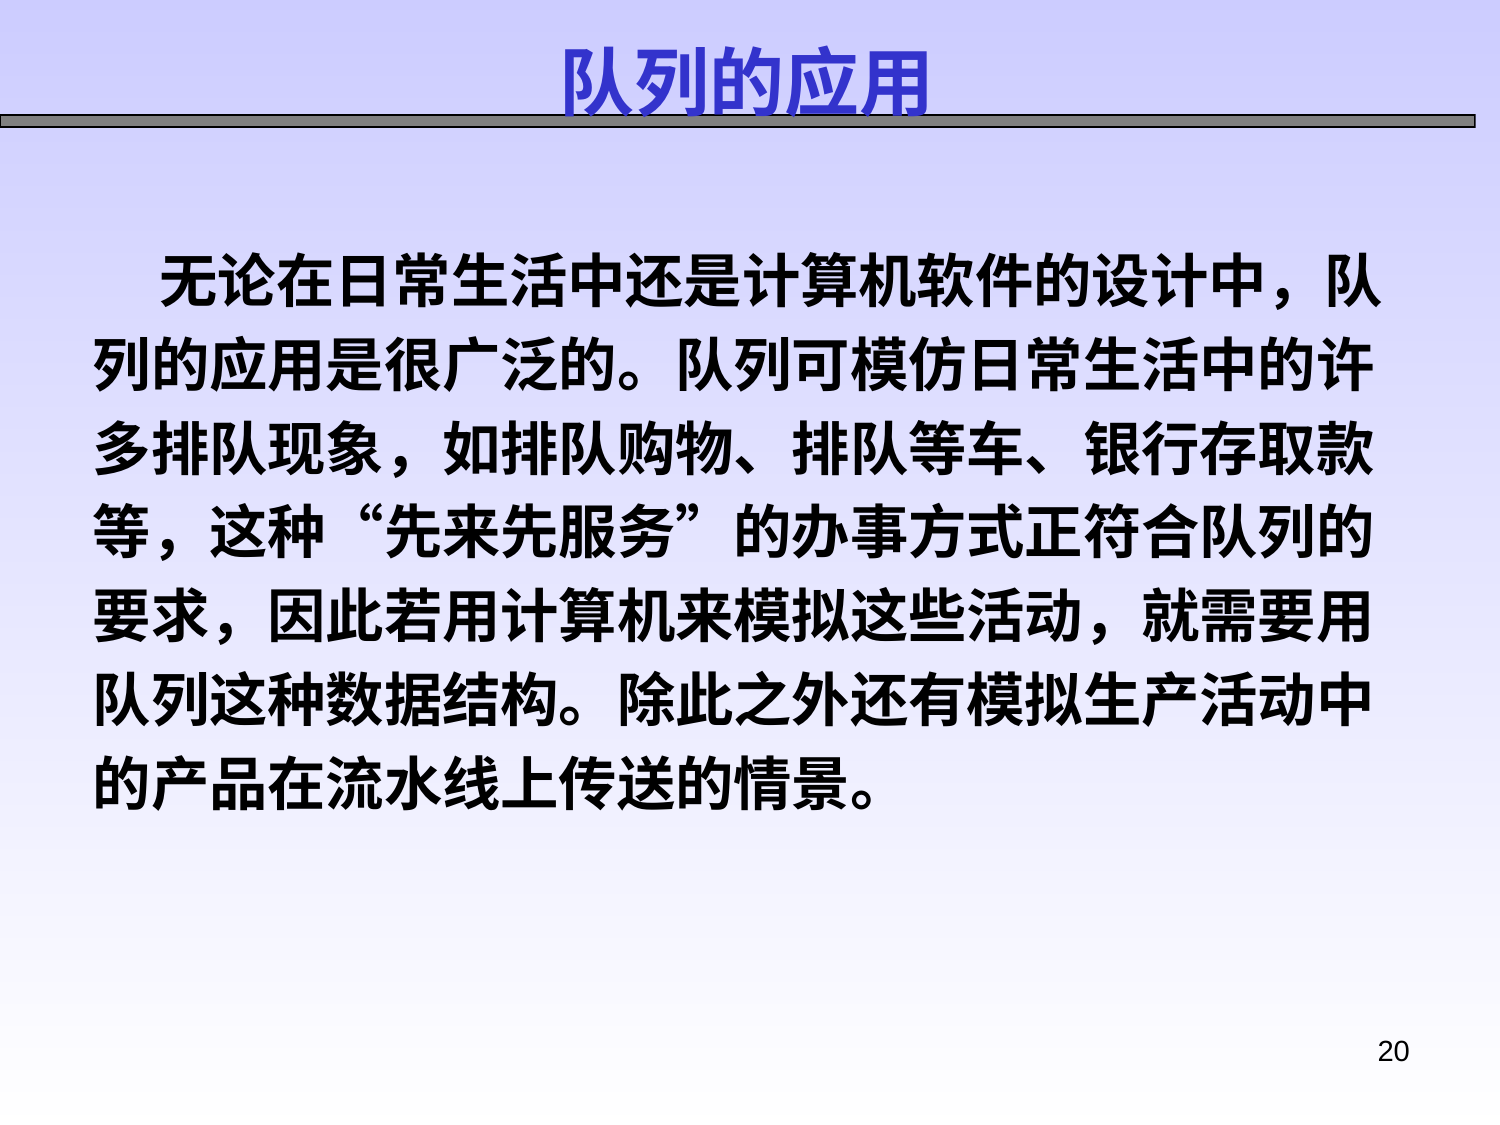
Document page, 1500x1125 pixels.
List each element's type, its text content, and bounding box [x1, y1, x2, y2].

text_box 无论在日常生活中还是计算机软件的设计中，队列的应用是很广泛的。队列可模仿日常生活中的许多排队现象，如排队购物、排队等车、银行存取款等，这种“先来先服务”的办事方式正符合队列的要求，因此若用计算机来模拟这些活动，就需要用队列这种数据结构。除此之外还有模拟生产活动中的产品在流水线上传送的情景。 [78, 222, 1437, 825]
title 队列的应用 [109, 0, 1385, 174]
slide_number 20 [1074, 1024, 1425, 1103]
